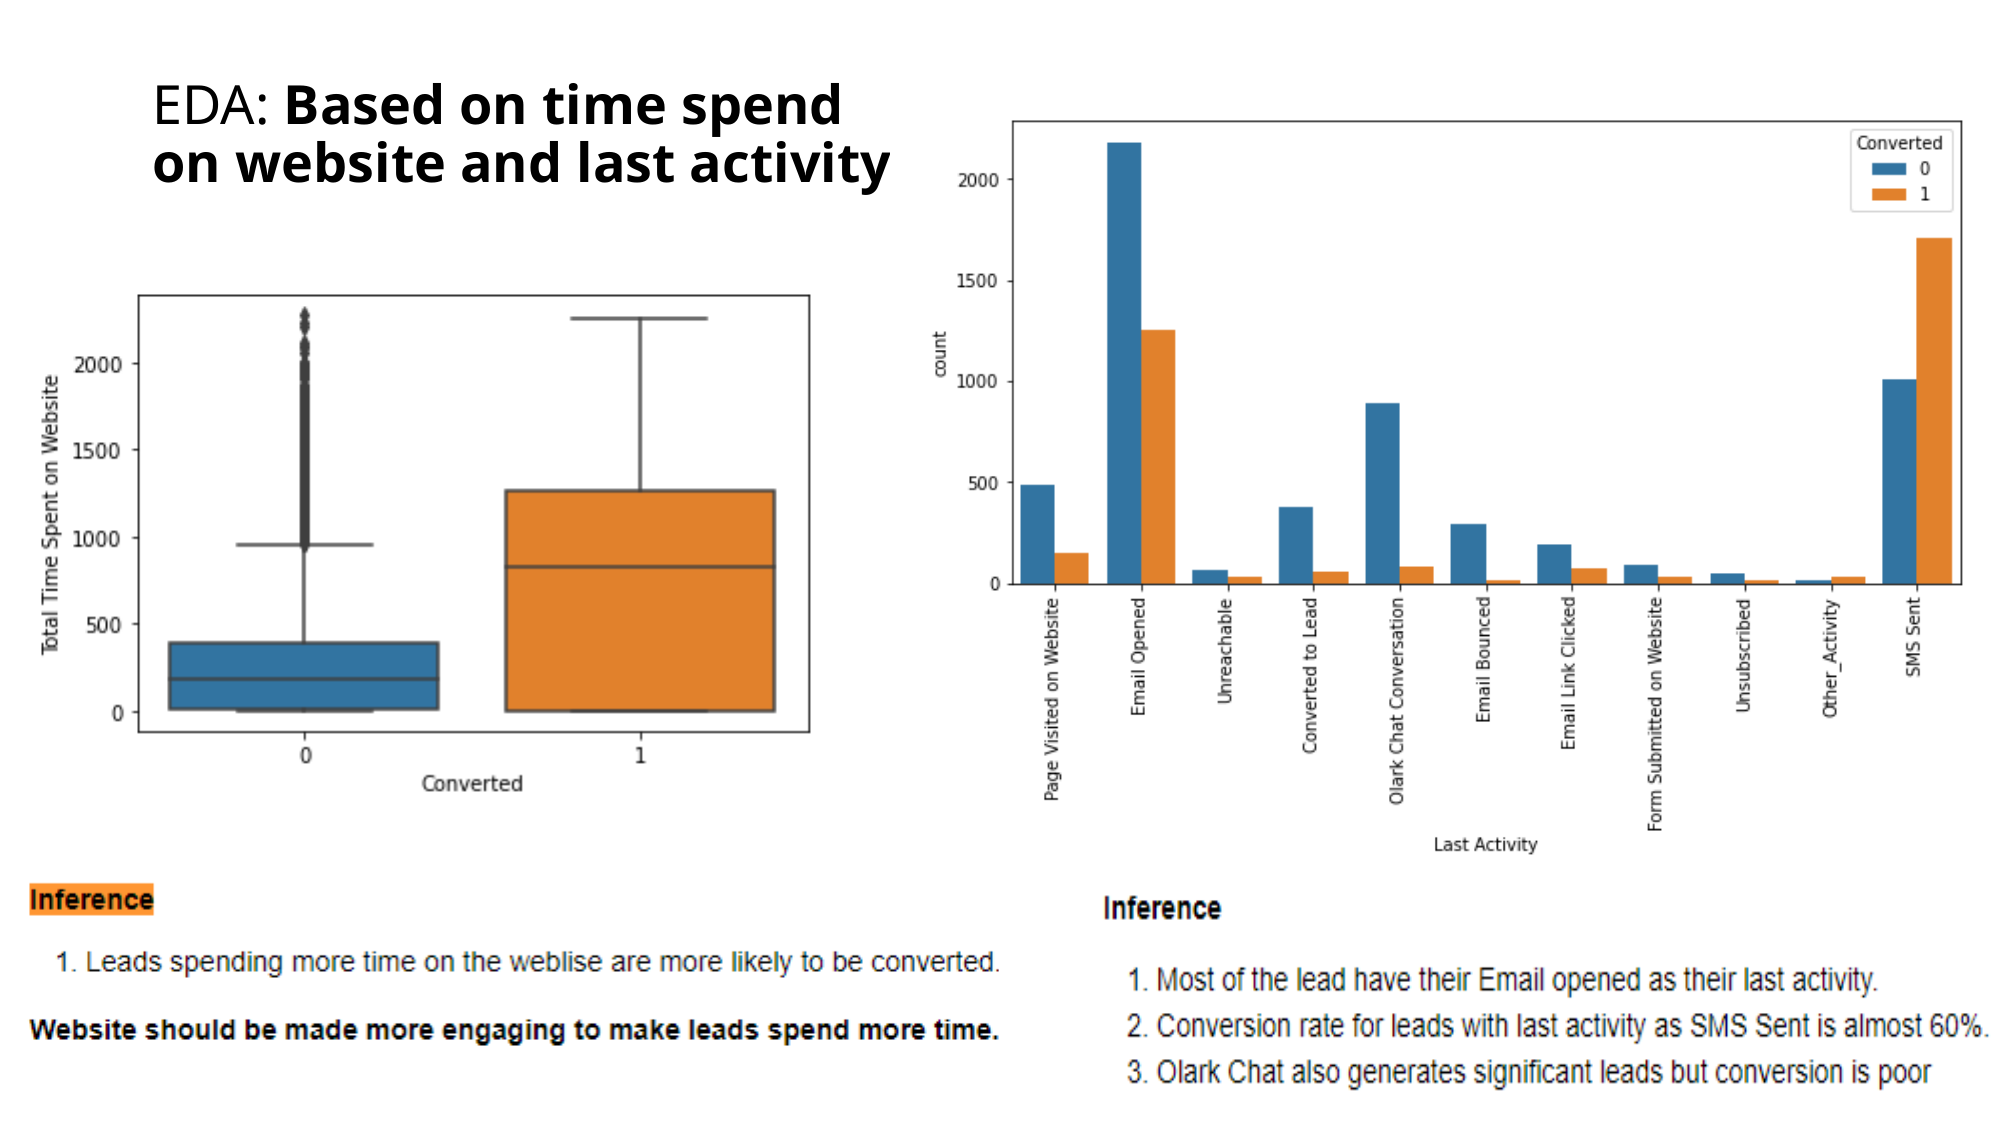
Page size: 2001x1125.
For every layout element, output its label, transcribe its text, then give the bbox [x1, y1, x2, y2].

picture [889, 114, 2000, 1125]
title EDA: Based on time spend on website and last activity [137, 59, 911, 277]
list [0, 277, 999, 1058]
